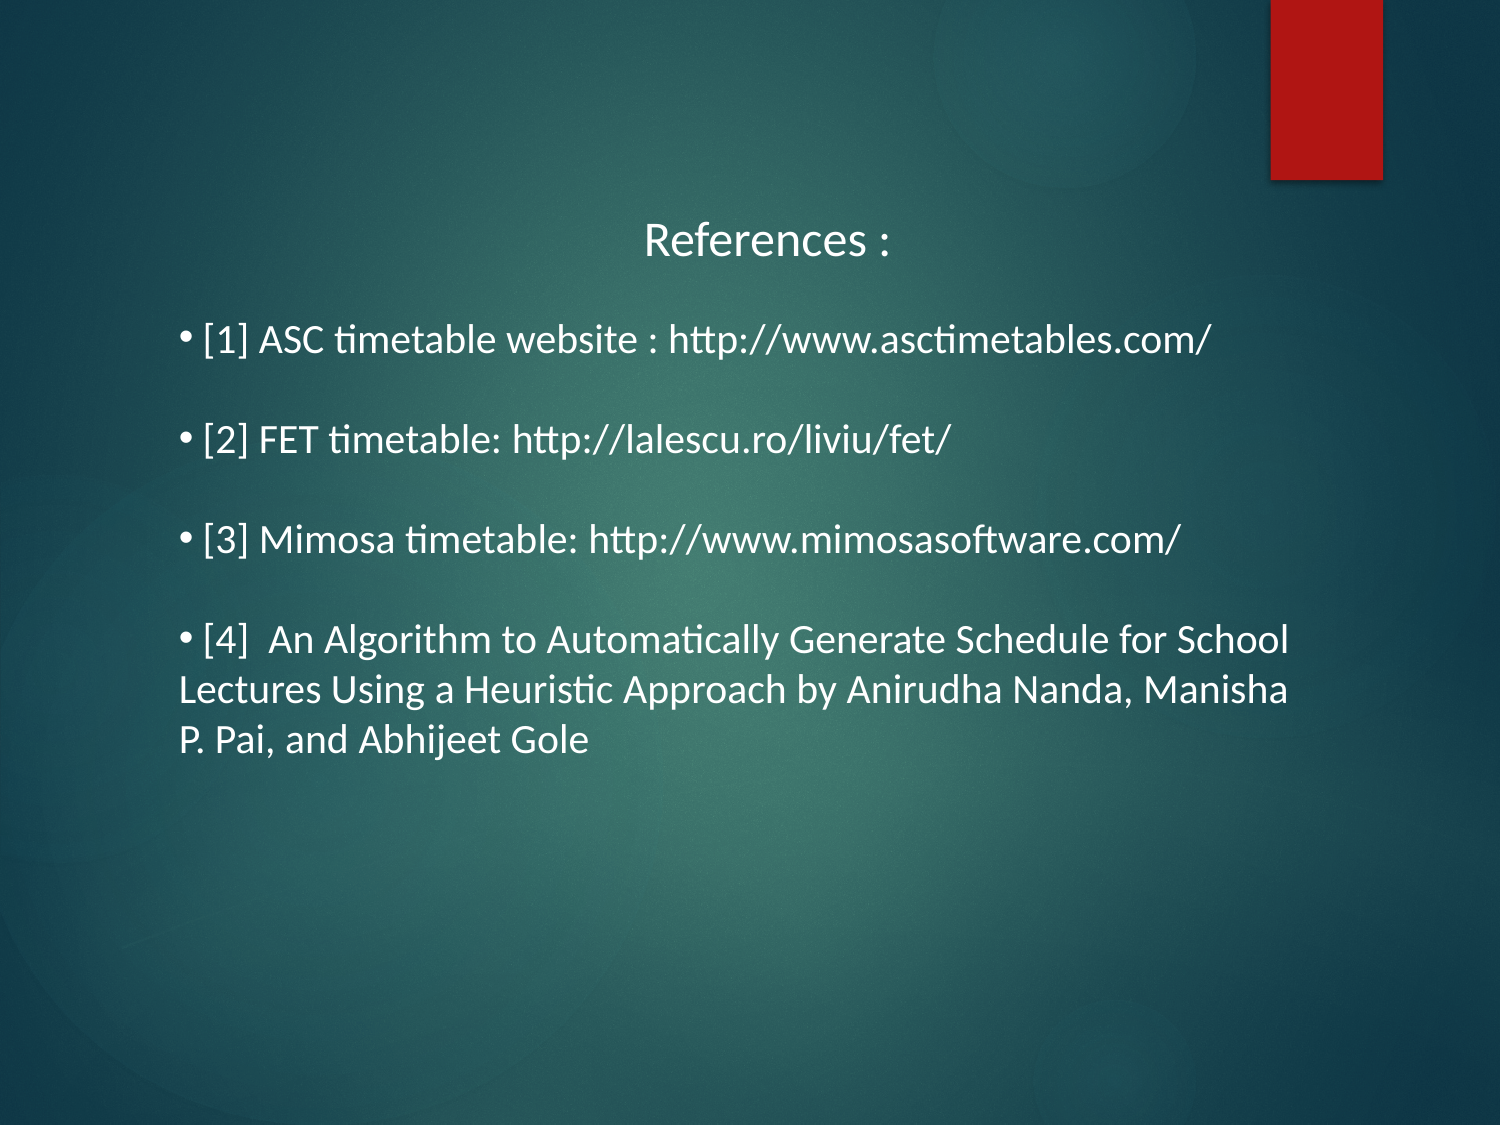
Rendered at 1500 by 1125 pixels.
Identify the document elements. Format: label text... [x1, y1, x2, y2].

text_box References : [1] ASC timetable website : http://www.asctimetables.com/ [2] FET timetable: http://lalescu.ro/liviu/fet/ [3] Mimosa timetable: http://www.mimosasoftware.com/ [4] An Algorithm to Automatically Generate Schedule for School Lectures Using a Heuristic Approach by Anirudha Nanda, Manisha P. Pai, and Abhijeet Gole [164, 199, 1313, 770]
